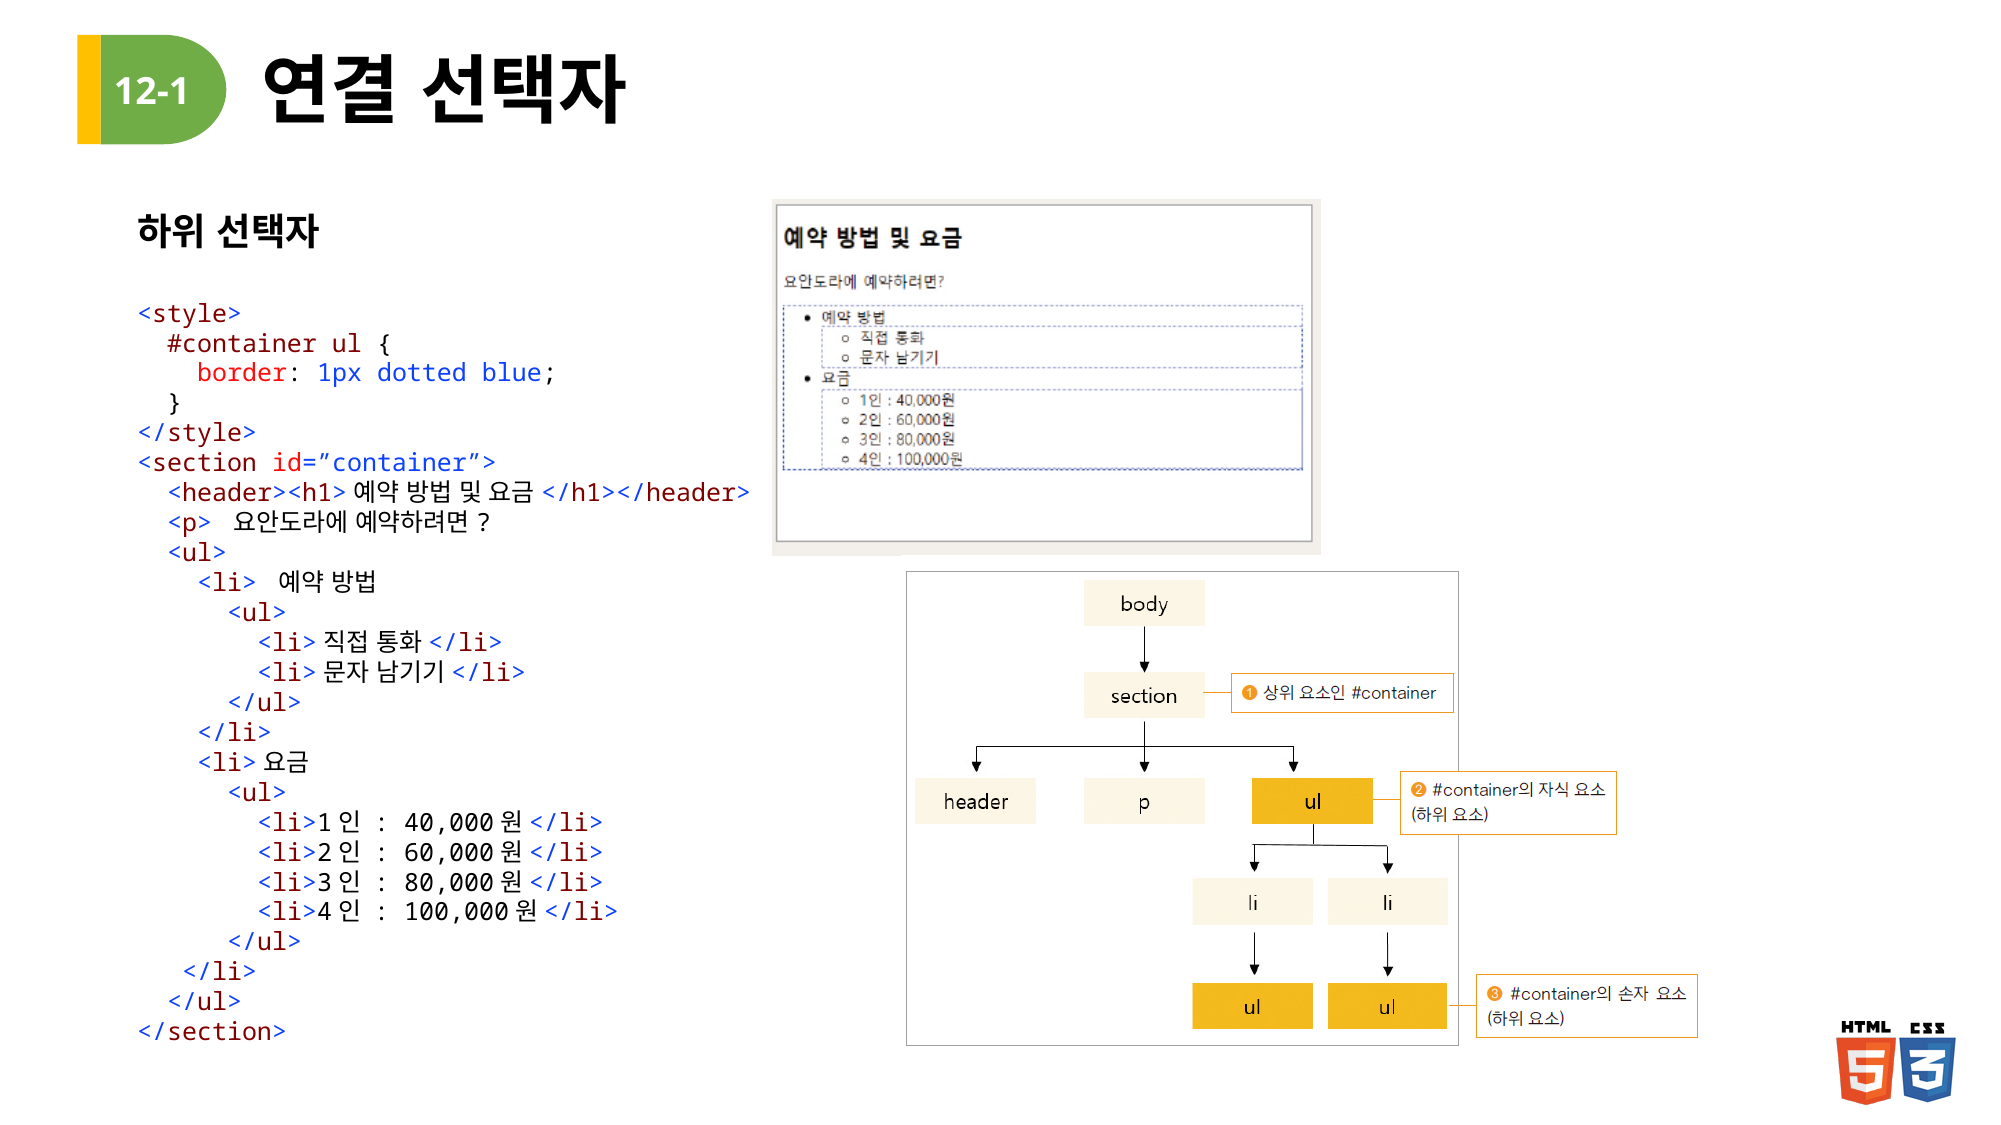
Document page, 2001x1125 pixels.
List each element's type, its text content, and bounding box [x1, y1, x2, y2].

picture [772, 199, 1716, 1055]
text_box 하위 선택자 [122, 201, 574, 261]
title 연결 선택자 [246, 38, 1739, 149]
text_box 12-1 [99, 59, 219, 120]
picture [1824, 1019, 1959, 1105]
text_box <style> #container ul { border: 1px dotted blue; } </style> <section id=”container”> <header><h1>예약 방법 및 요금</h1></header> <p> 요안도라에 예약하려면? <ul> <li> 예약 방법 <ul> <li>직접 통화</li> <li>문자 남기기</li> </ul> </li> <li>요금 <ul> <li>1인 : 40,000원</li> <li>2인 : 60,000원</li> <li>3인 : 80,000원</li> <li>4인 : 100,000원</li> </ul> </li> </ul> </section> [122, 289, 849, 1053]
